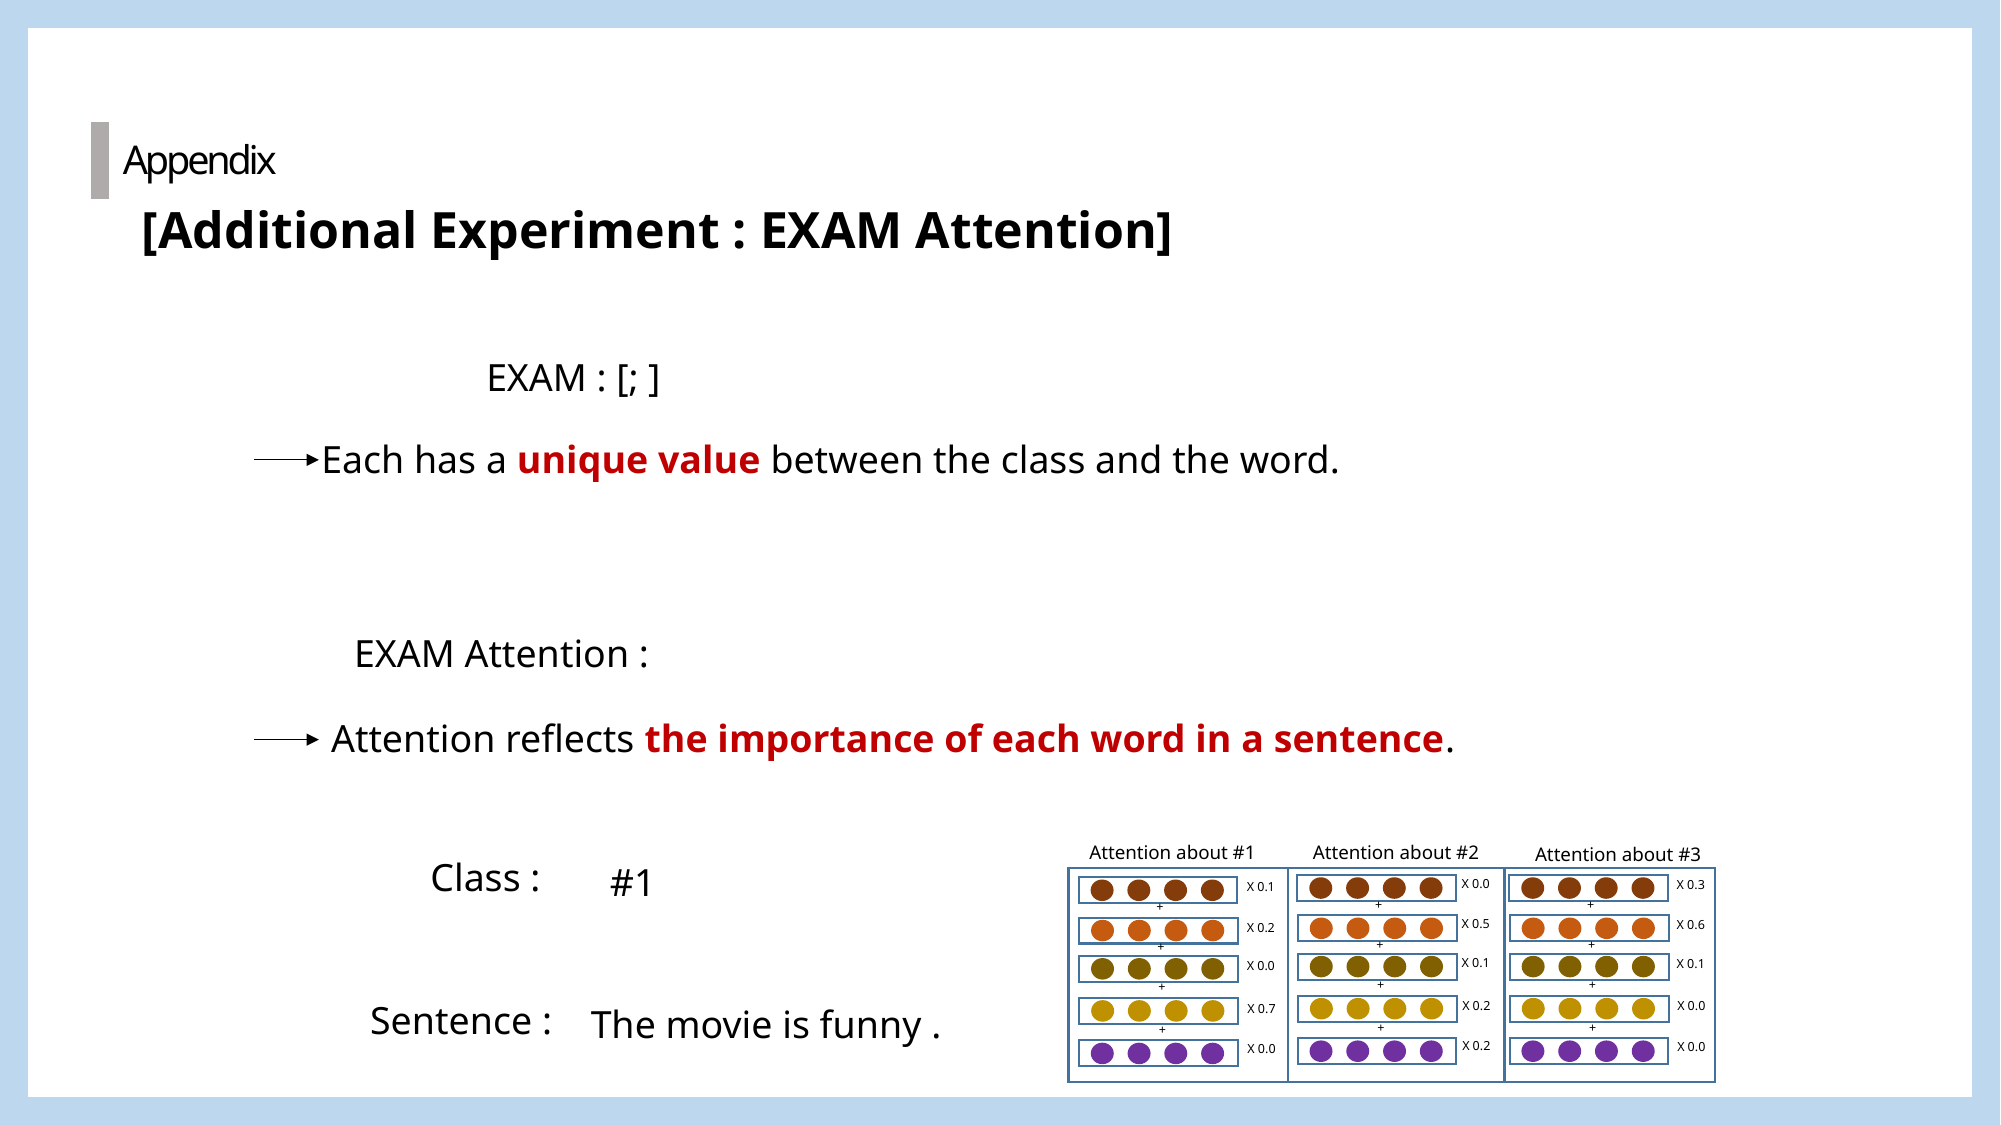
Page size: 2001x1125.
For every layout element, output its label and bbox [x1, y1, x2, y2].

text_box [1068, 833, 1749, 1082]
text_box [0, 0, 2000, 1125]
